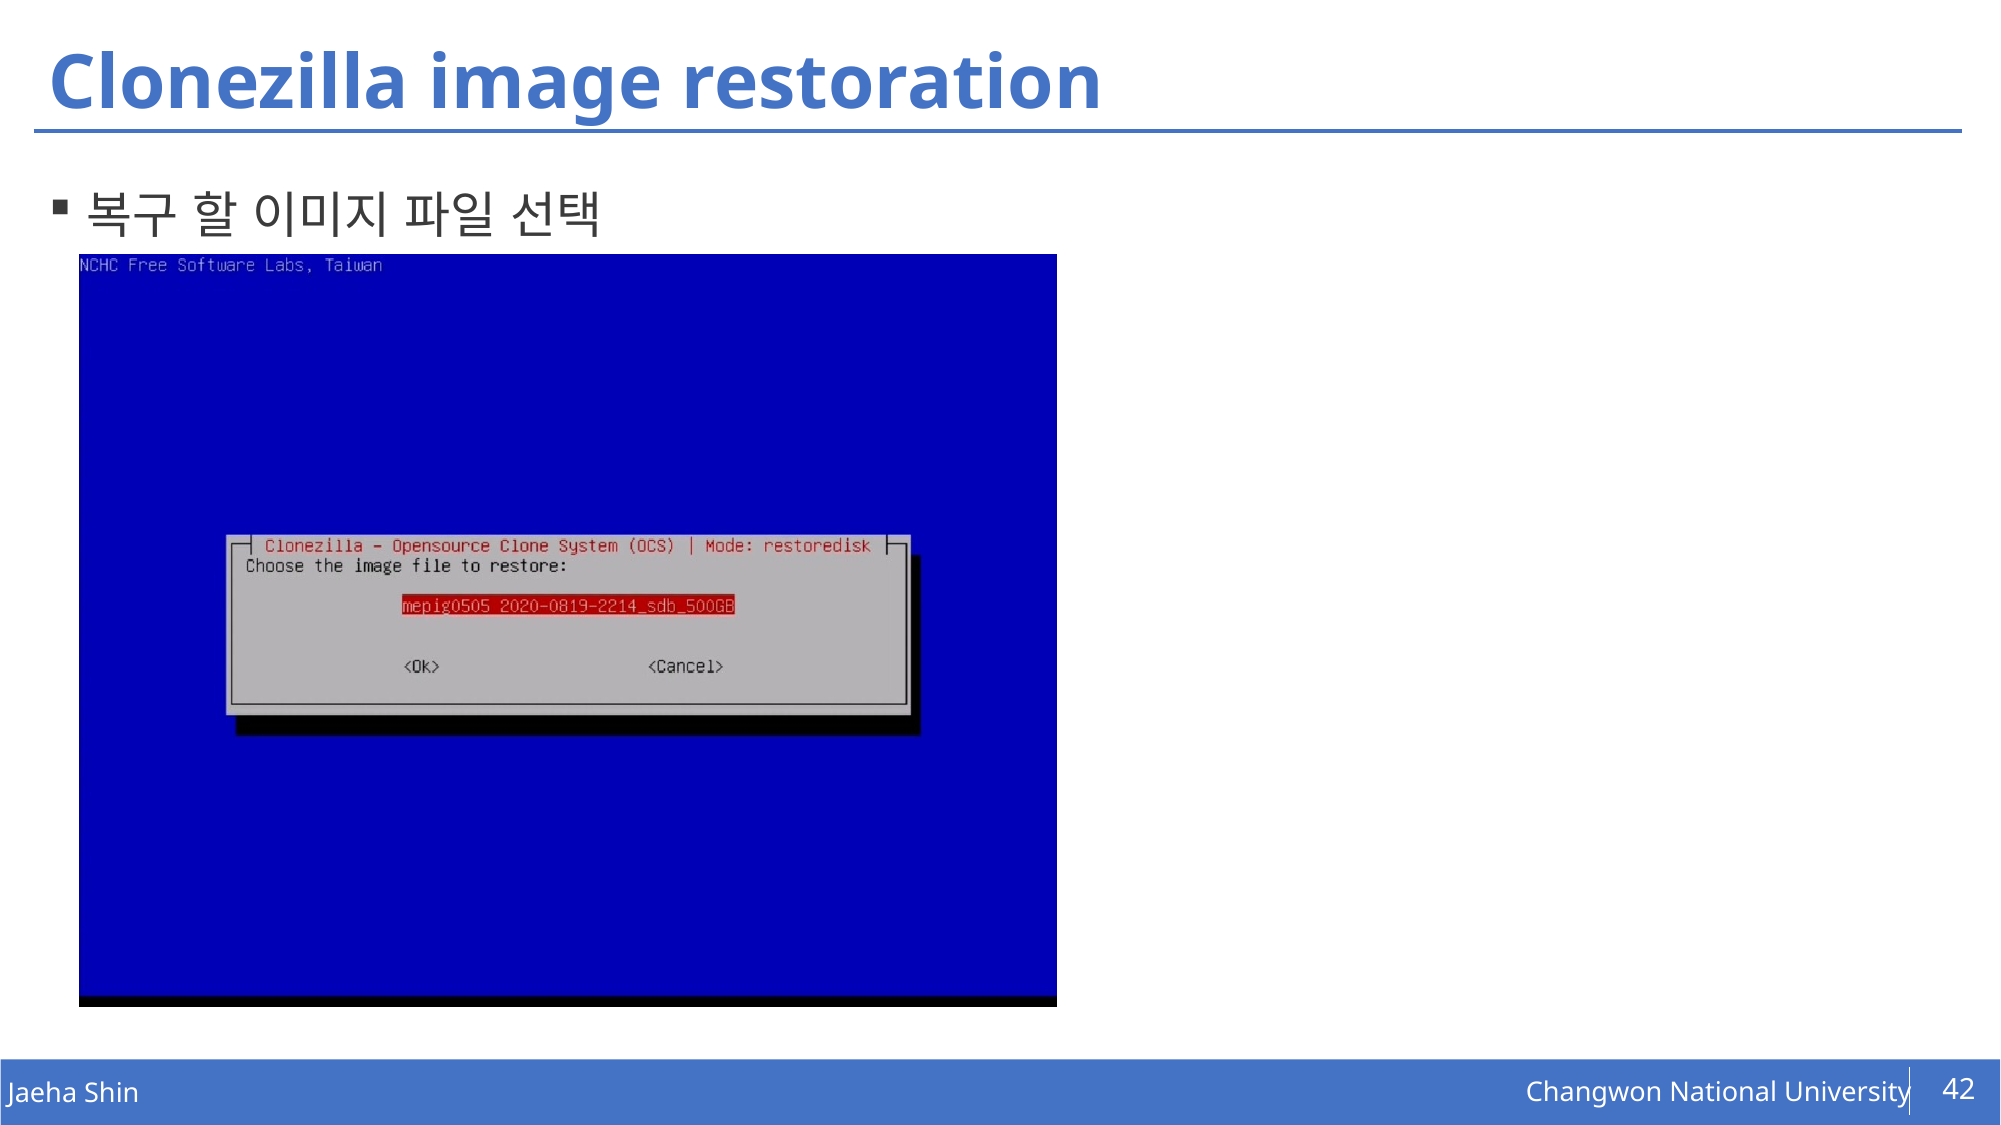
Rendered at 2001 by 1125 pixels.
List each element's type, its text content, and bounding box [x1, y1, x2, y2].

slide_number 42 [1922, 1060, 1996, 1121]
title Clonezilla image restoration [33, 27, 1963, 143]
list 복구 할 이미지 파일 선택 [33, 152, 1963, 997]
picture [79, 254, 1057, 1007]
